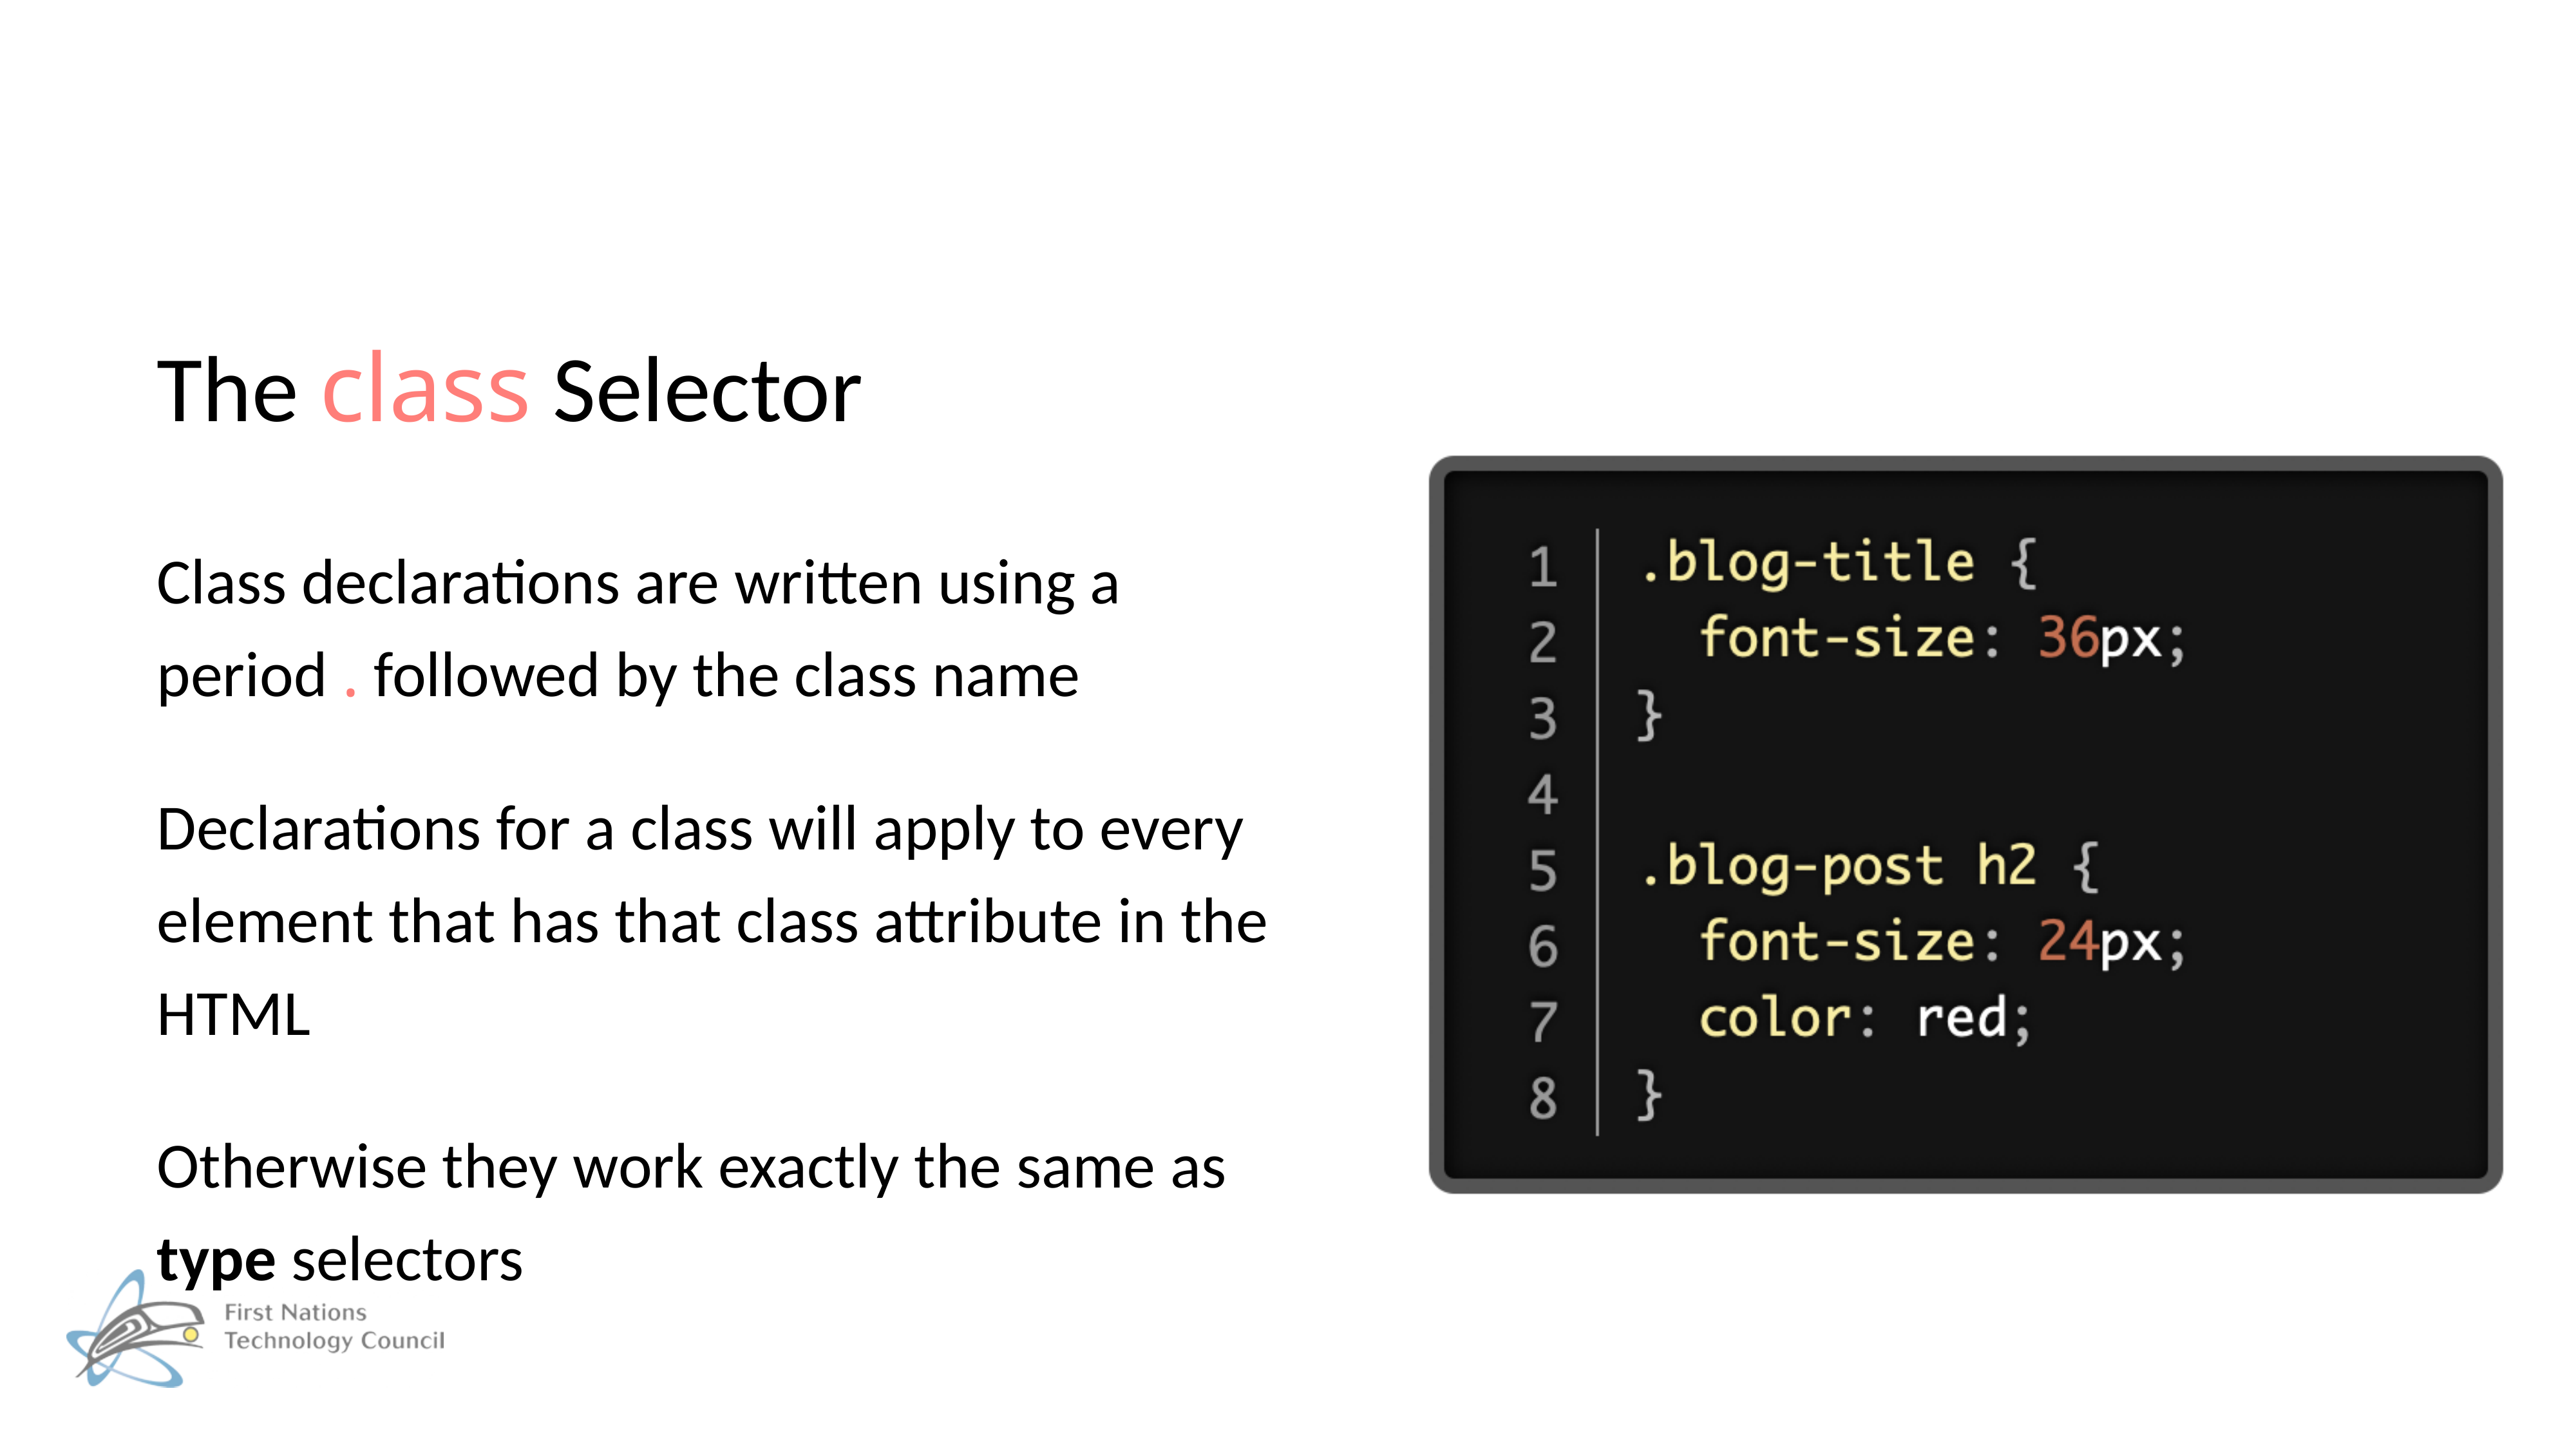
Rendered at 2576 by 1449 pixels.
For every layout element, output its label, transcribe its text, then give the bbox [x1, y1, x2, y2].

picture [1405, 433, 2532, 1214]
list Class declarations are written using a period . followed by the class name Declarations for a class will apply to every element that has that class attribute in the HTML Otherwise they work exactly the same as type selectors [151, 518, 1279, 1313]
title The class Selector [151, 120, 1279, 446]
